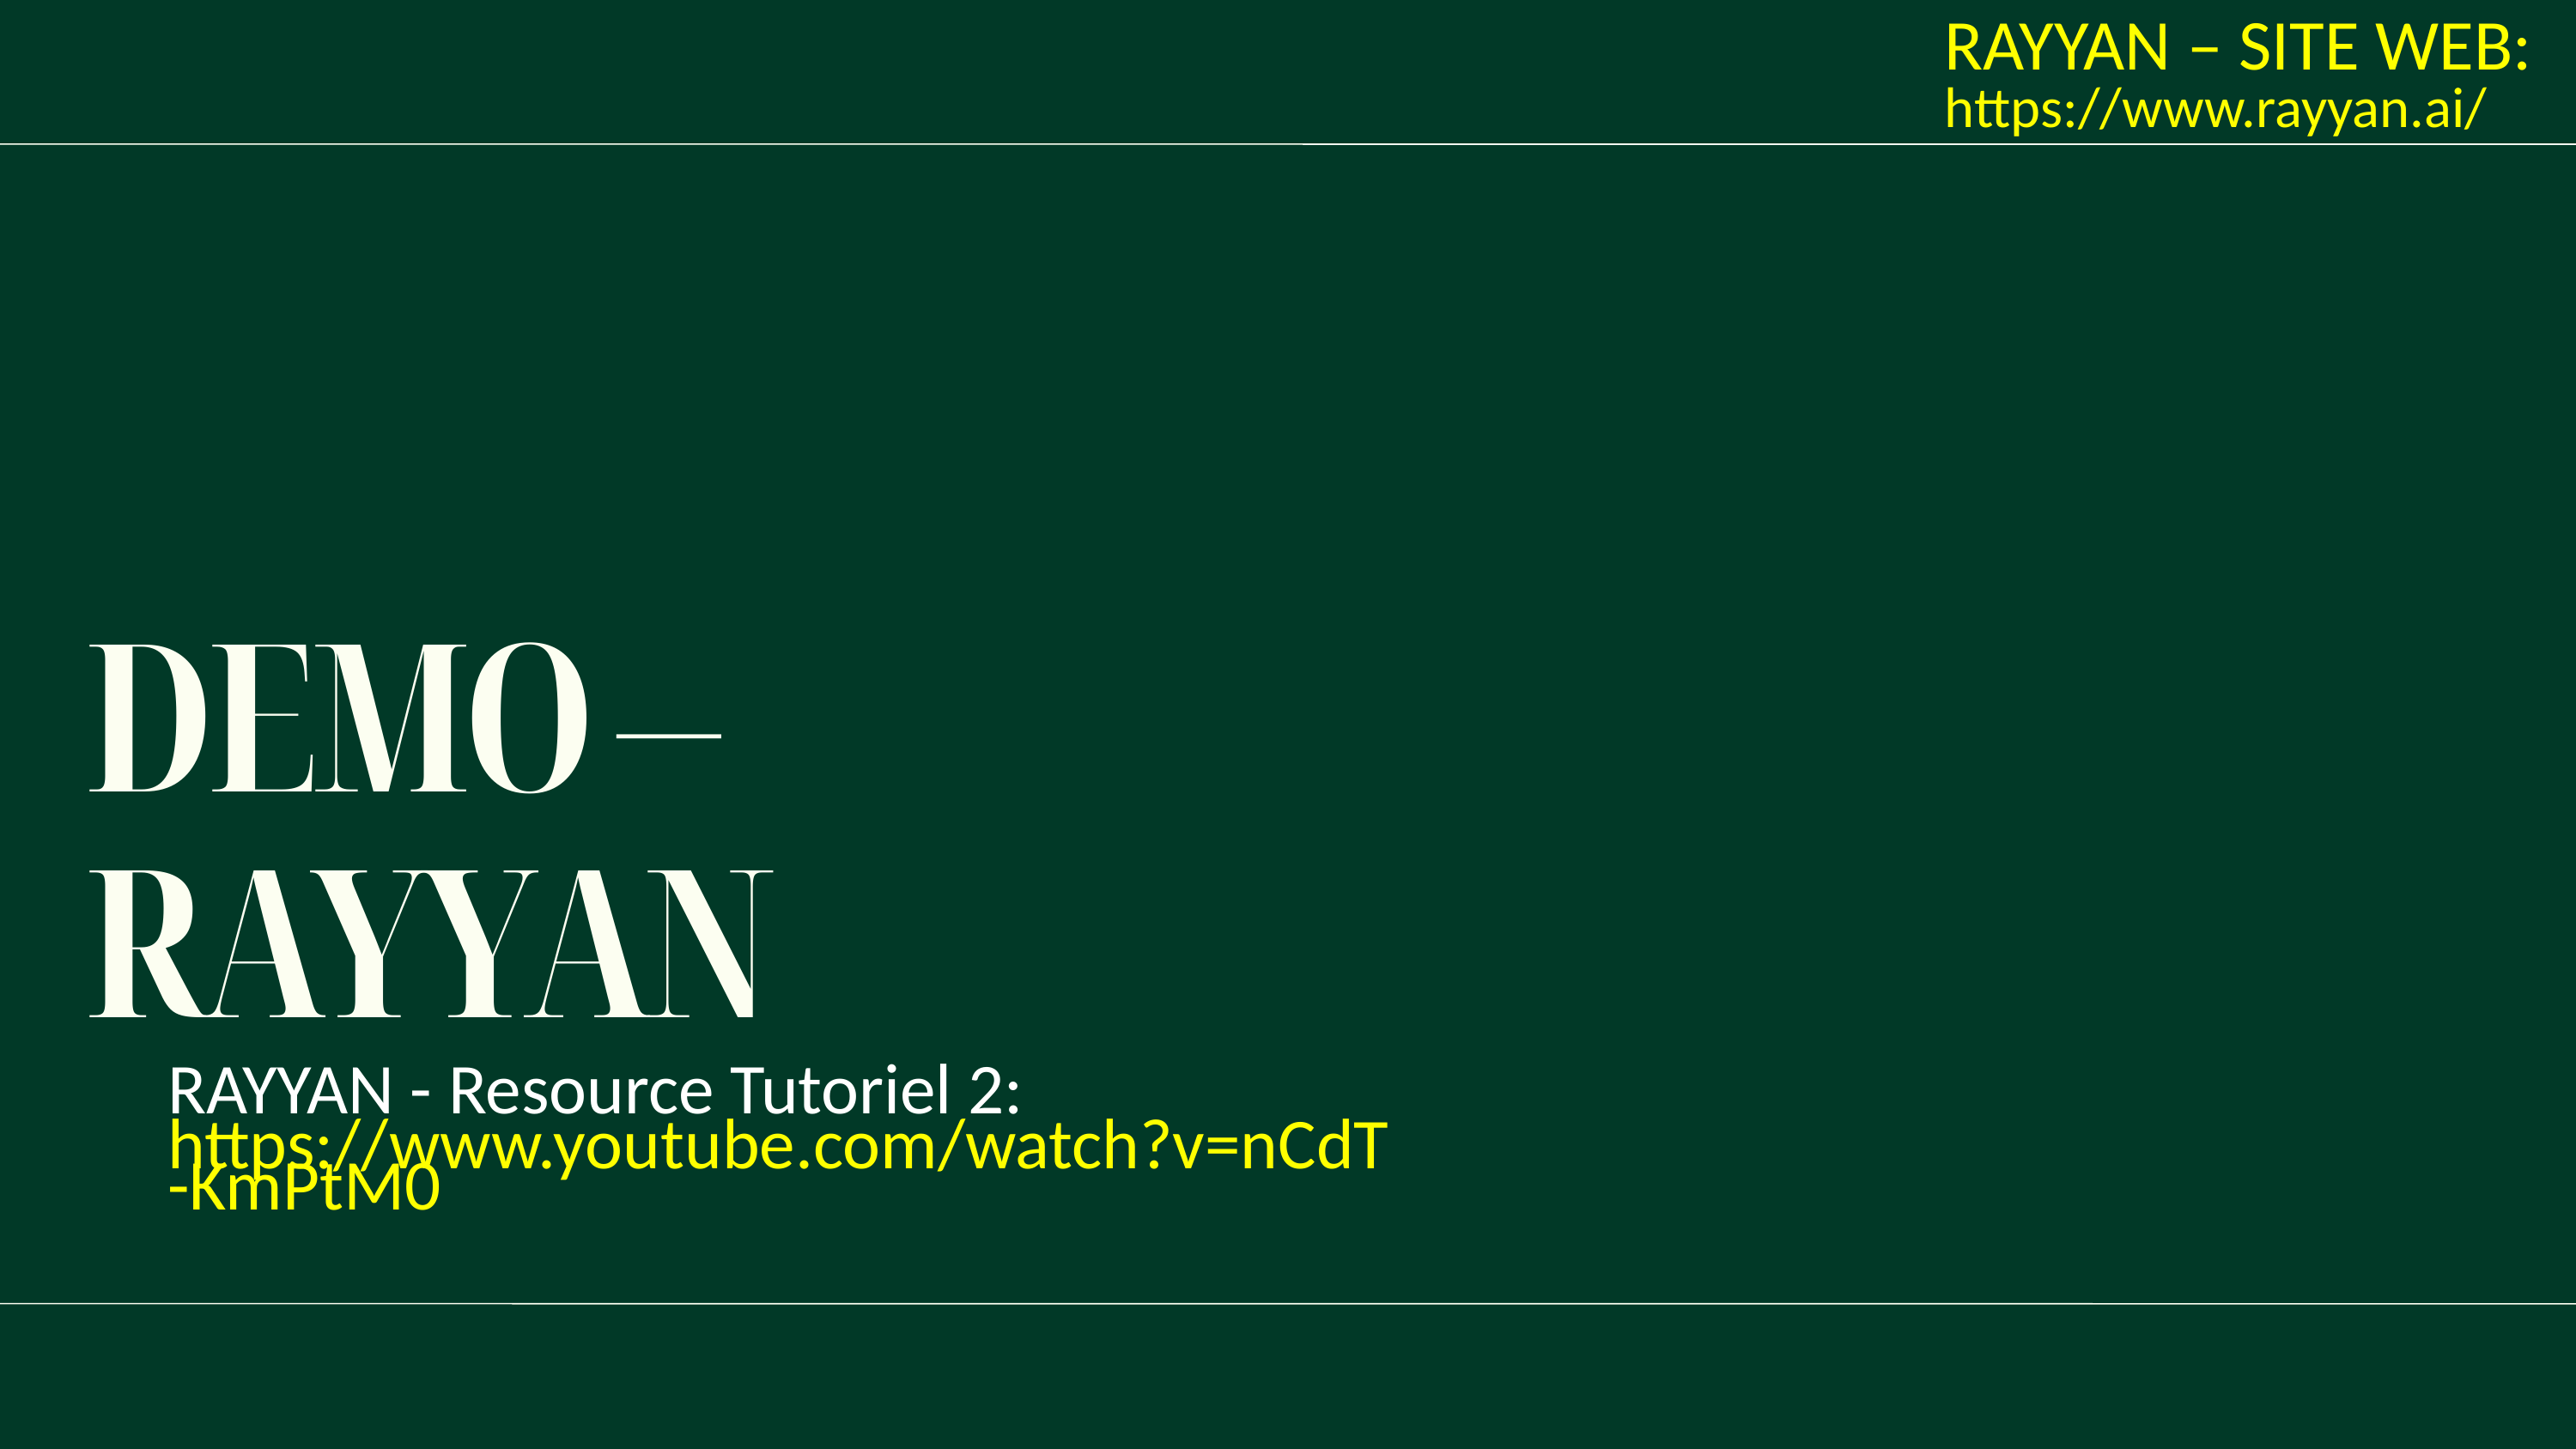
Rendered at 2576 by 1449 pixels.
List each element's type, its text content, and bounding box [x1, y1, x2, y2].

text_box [85, 606, 1419, 1246]
text_box RAYYAN – SITE WEB: https://www.rayyan.ai/ [1944, 28, 2576, 139]
